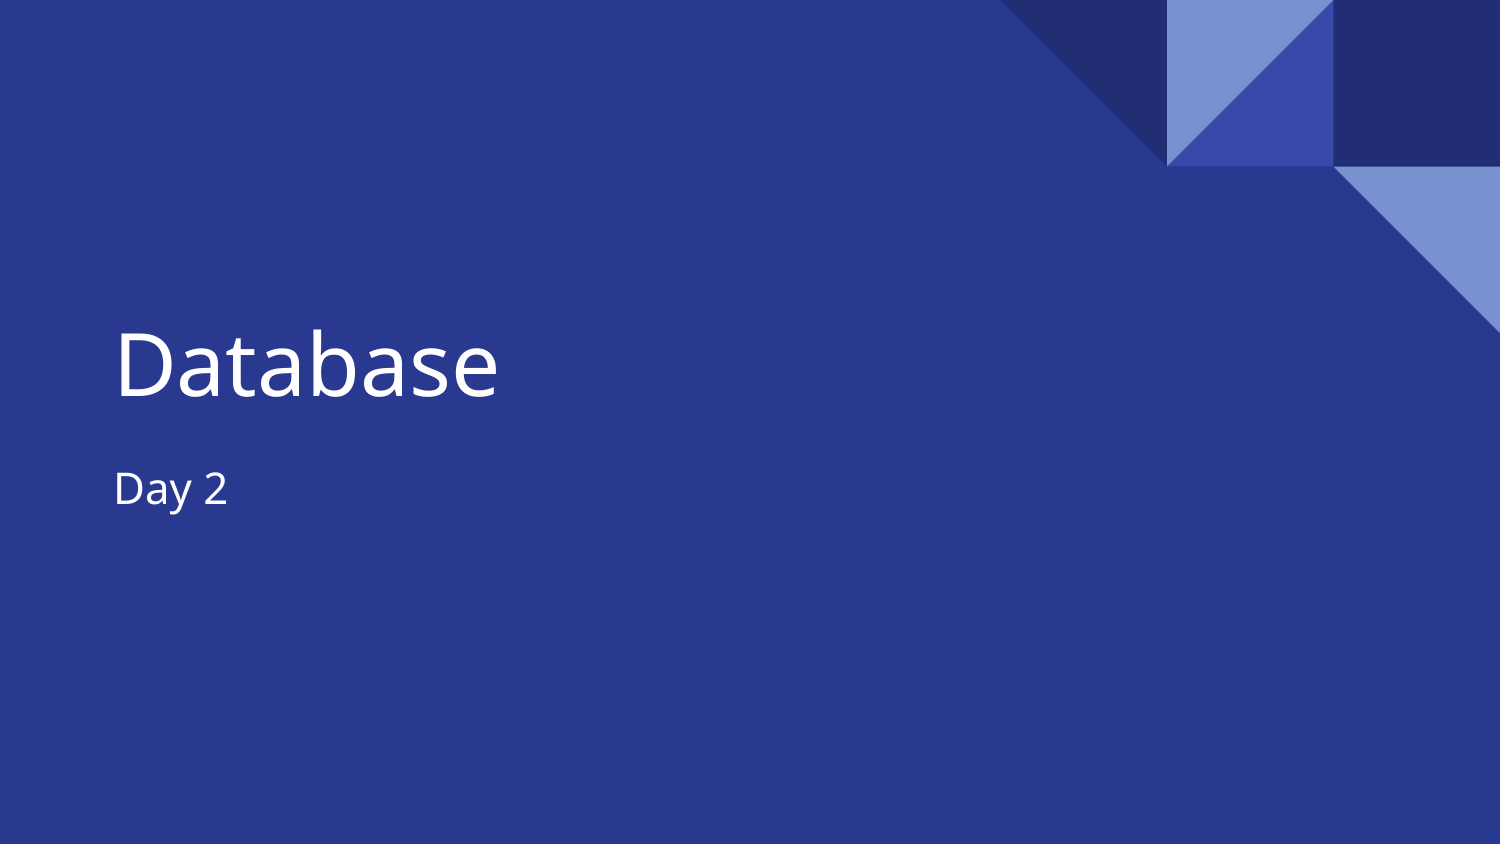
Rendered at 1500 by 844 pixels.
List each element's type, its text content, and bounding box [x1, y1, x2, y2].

title Database [98, 291, 1447, 429]
subtitle Day 2 [98, 445, 1447, 517]
